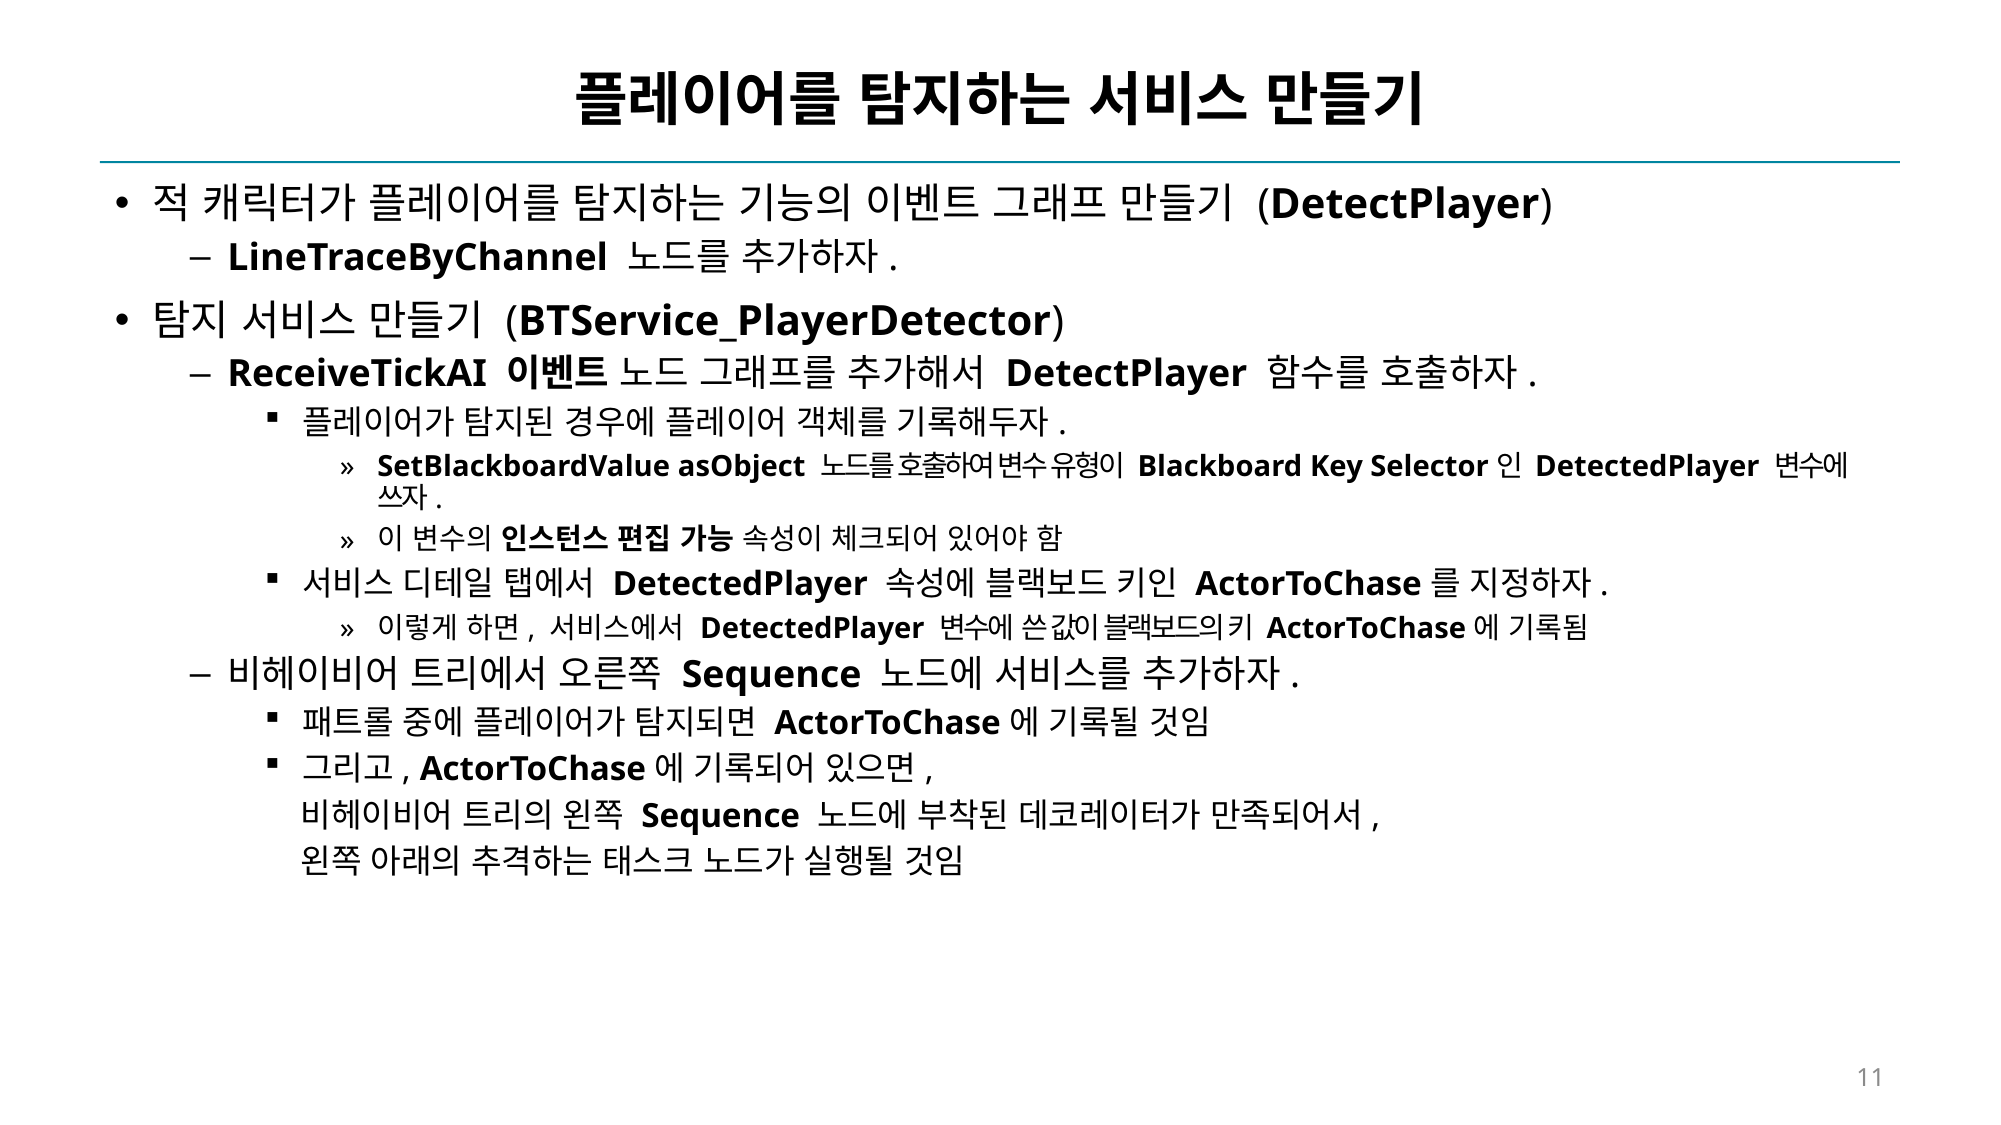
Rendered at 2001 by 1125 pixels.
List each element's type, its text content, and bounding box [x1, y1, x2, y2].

title 플레이어를 탐지하는 서비스 만들기 [99, 55, 1900, 148]
slide_number 11 [1412, 1054, 1900, 1103]
list 적 캐릭터가 플레이어를 탐지하는 기능의 이벤트 그래프 만들기 (DetectPlayer) LineTraceByChannel 노드를 추가하자. 탐지 서비스 만들기 (BTService_PlayerDetector) ReceiveTickAI 이벤트 노드 그래프를 추가해서 DetectPlayer 함수를 호출하자. 플레이어가 탐지된 경우에 플레이어 객체를 기록해두자. SetBlackboardValue asObject 노드를 호출하여 변수 유형이 Blackboard Key Selector인 DetectedPlayer 변수에 쓰자. 이 변수의 인스턴스 편집 가능 속성이 체크되어 있어야 함 서비스 디테일 탭에서 DetectedPlayer 속성에 블랙보드 키인 ActorToChase를 지정하자. 이렇게 하면, 서비스에서 DetectedPlayer 변수에 쓴 값이 블랙보드의 키 ActorToChase에 기록됨 비헤이비어 트리에서 오른쪽 Sequence 노드에 서비스를 추가하자. 패트롤 중에 플레이어가 탐지되면 ActorToChase에 기록될 것임 그리고, ActorToChase에 기록되어 있으면, 비헤이비어 트리의 왼쪽 Sequence 노드에 부착된 데코레이터가 만족되어서, 왼쪽 아래의 추격하는 태스크 노드가 실행될 것임 [99, 174, 1900, 1042]
